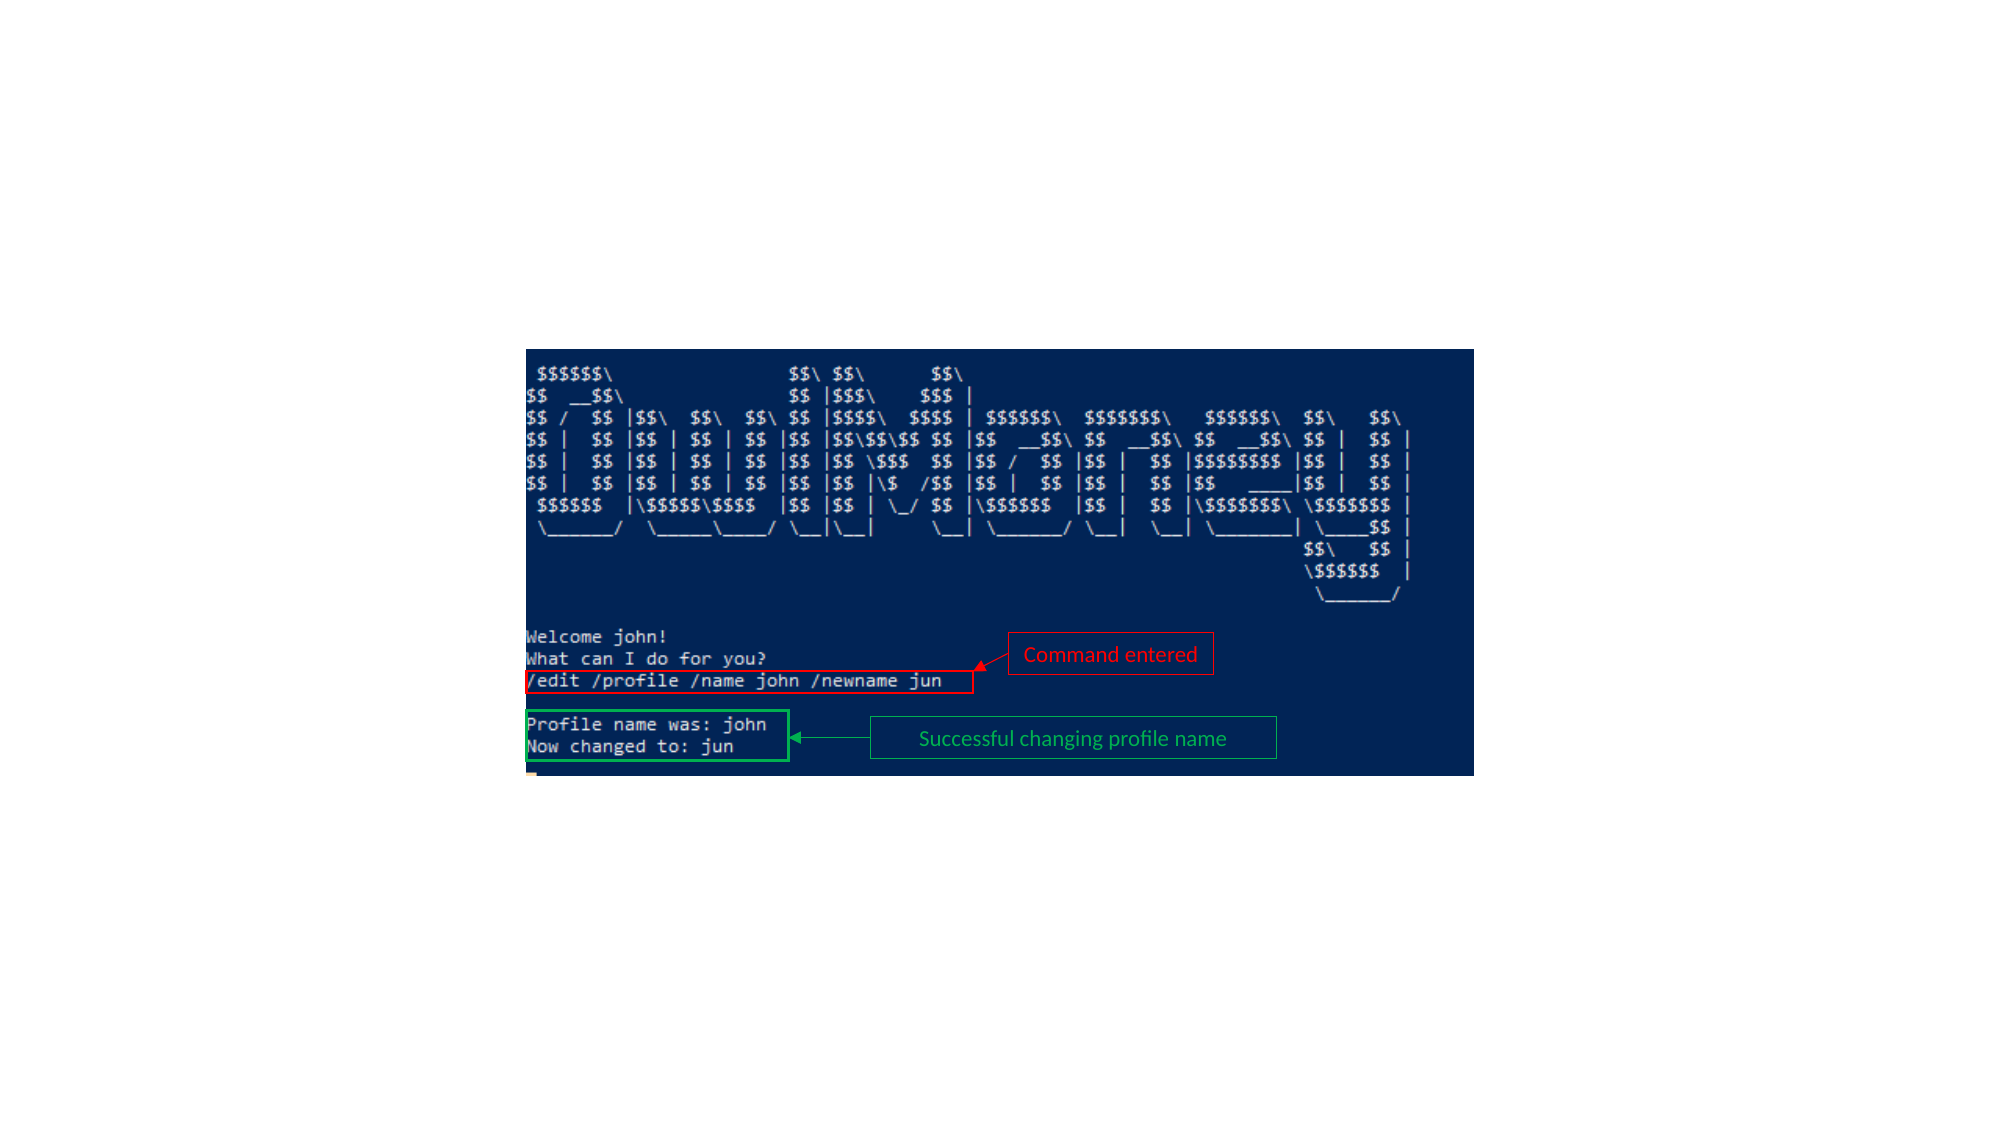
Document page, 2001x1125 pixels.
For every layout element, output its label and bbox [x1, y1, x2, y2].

text_box [526, 349, 1474, 776]
